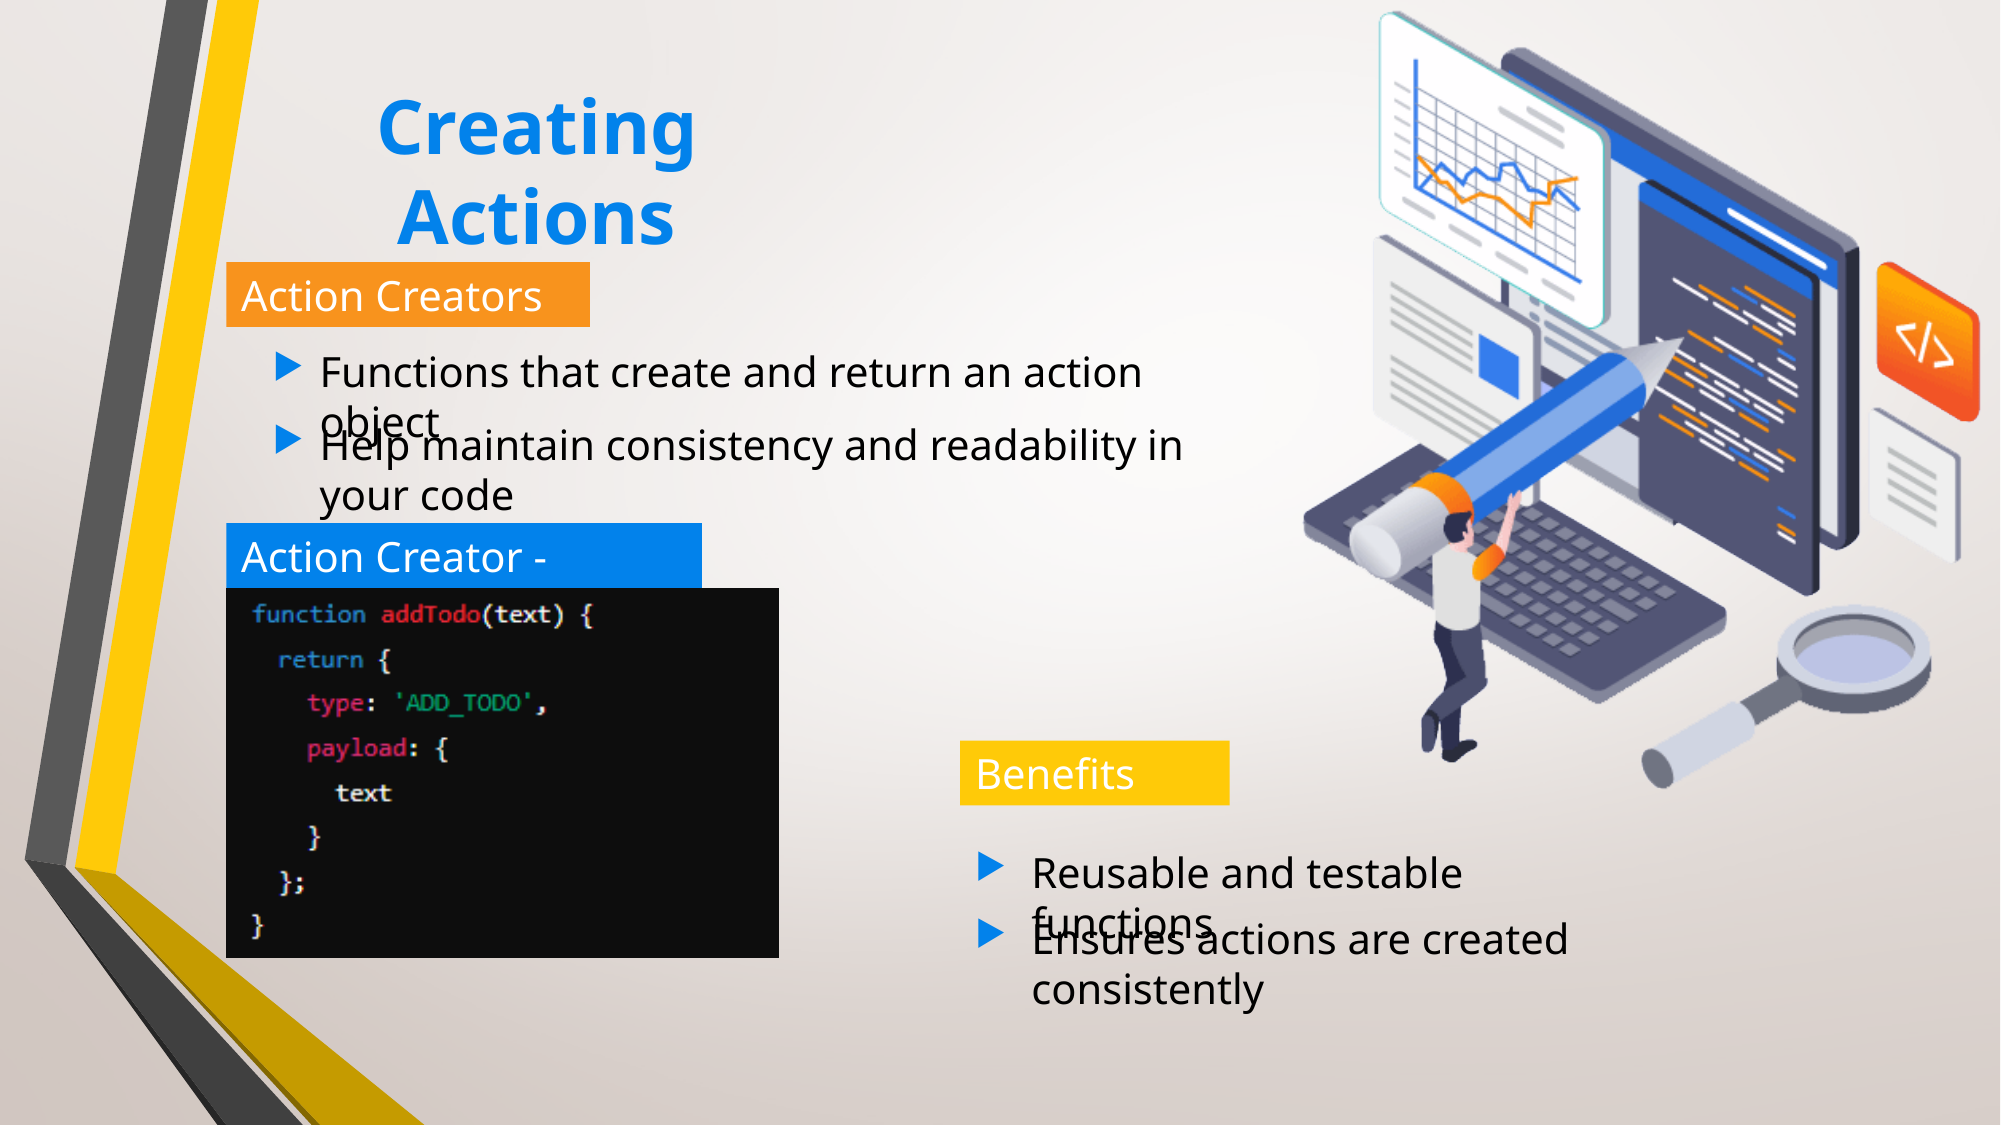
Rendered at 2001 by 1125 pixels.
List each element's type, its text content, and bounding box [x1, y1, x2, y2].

text_box Ensures actions are created consistently [960, 905, 1744, 1021]
text_box Action Creators [226, 262, 590, 327]
picture [1283, 1, 2000, 798]
text_box Reusable and testable functions [960, 839, 1608, 905]
text_box Functions that create and return an action object [258, 338, 1176, 411]
text_box Help maintain consistency and readability in your code [257, 411, 1283, 527]
title Creating Actions [247, 110, 827, 229]
picture [226, 588, 779, 959]
text_box Action Creator - Example [226, 523, 702, 588]
text_box Benefits [960, 740, 1230, 806]
